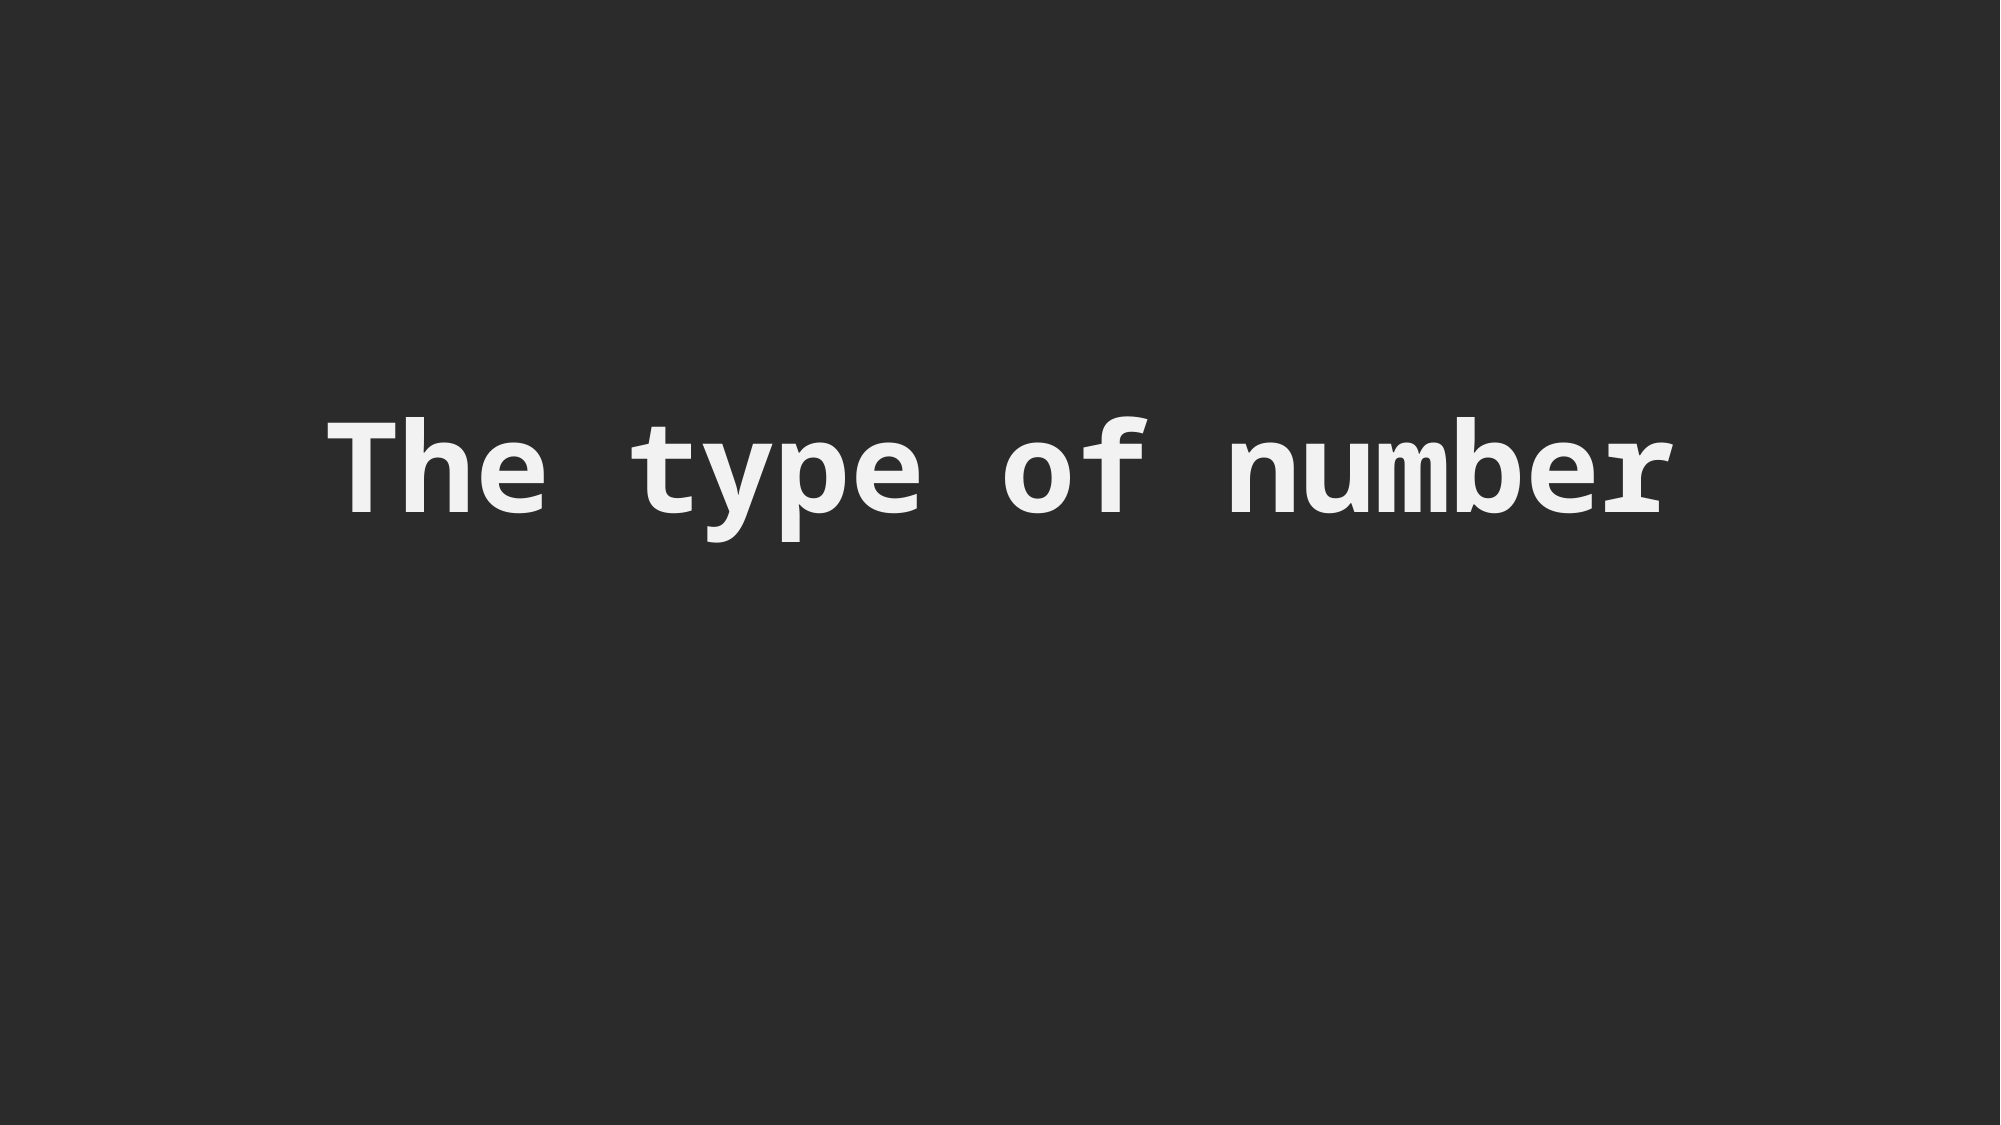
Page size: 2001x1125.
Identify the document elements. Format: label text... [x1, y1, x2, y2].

title The type of number [249, 297, 1750, 547]
